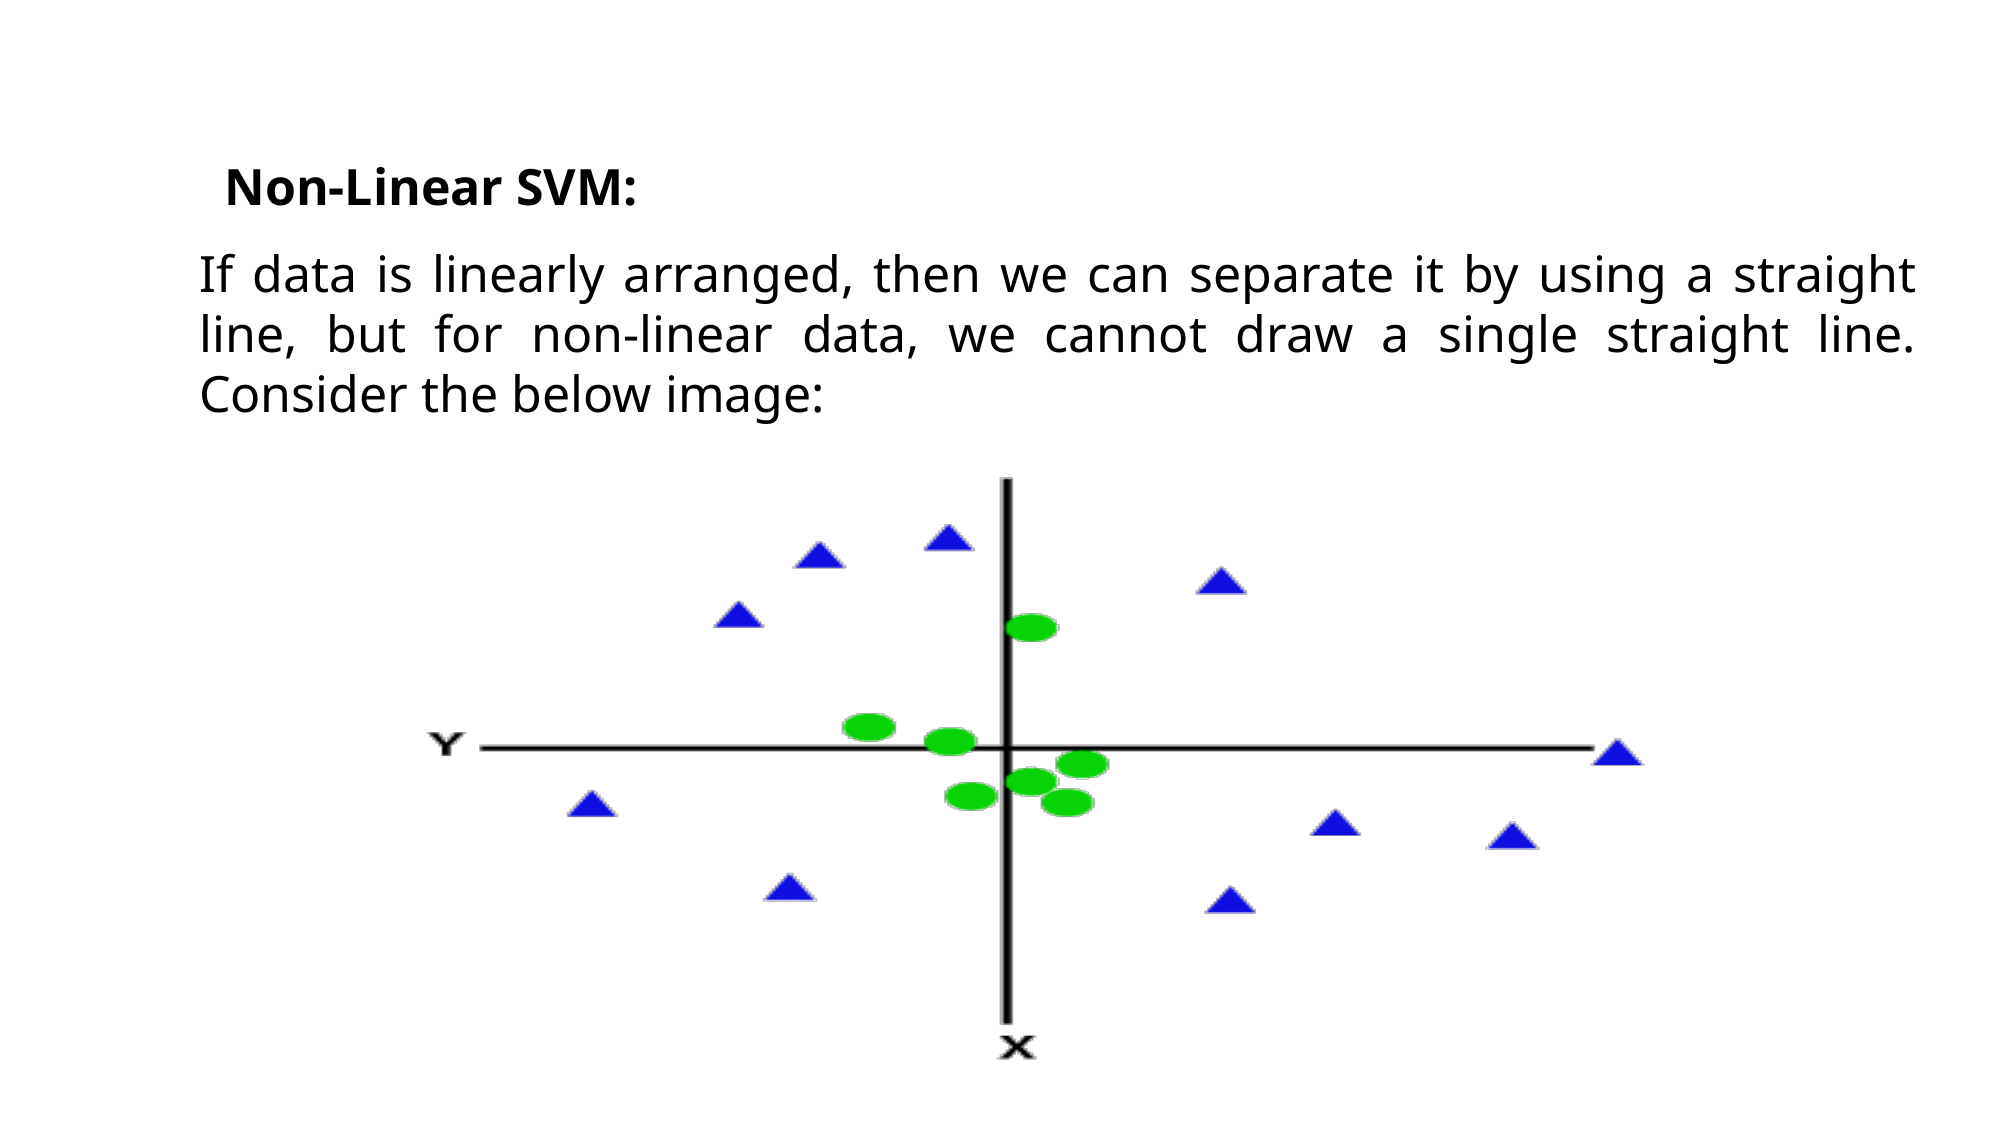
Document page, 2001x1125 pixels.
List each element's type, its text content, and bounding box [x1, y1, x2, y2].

text_box Non-Linear SVM: [209, 148, 654, 224]
picture [402, 459, 1680, 1072]
text_box If data is linearly arranged, then we can separate it by using a straight line, but for non-linear data, we cannot draw a single straight line. Consider the below image: [184, 234, 1933, 520]
